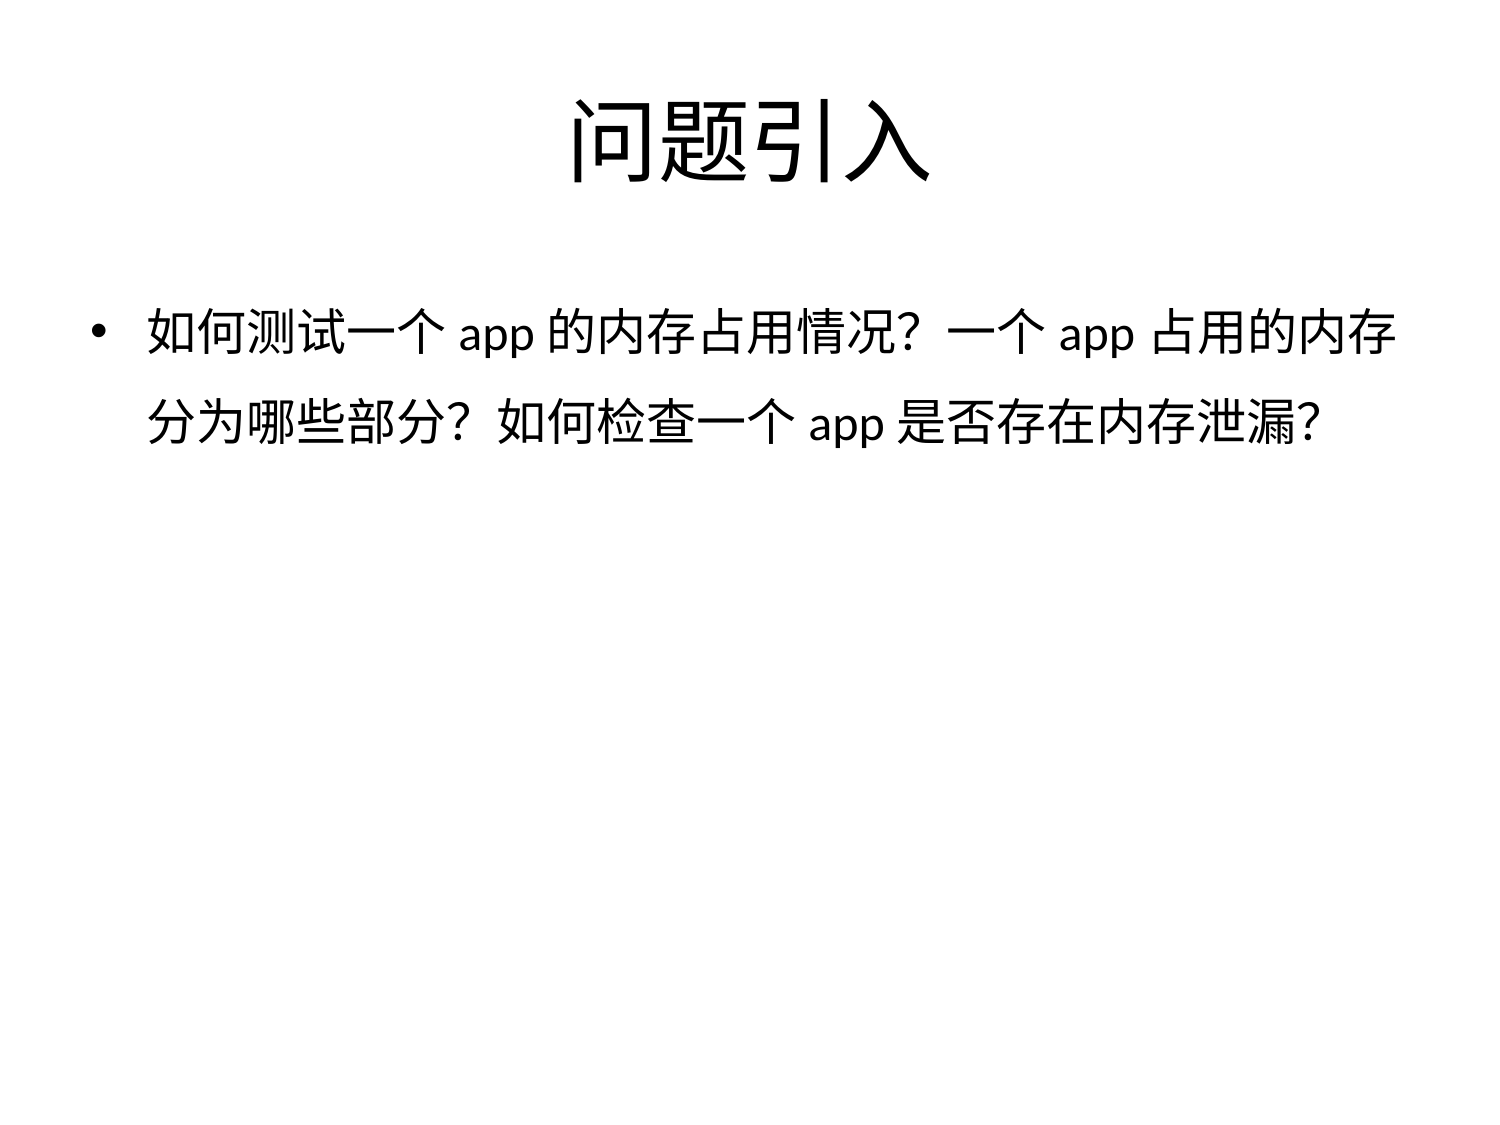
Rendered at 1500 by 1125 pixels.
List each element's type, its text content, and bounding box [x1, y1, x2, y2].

title 问题引入 [75, 45, 1425, 233]
list 如何测试一个app的内存占用情况？一个app占用的内存分为哪些部分？如何检查一个app是否存在内存泄漏？ [75, 262, 1425, 1005]
